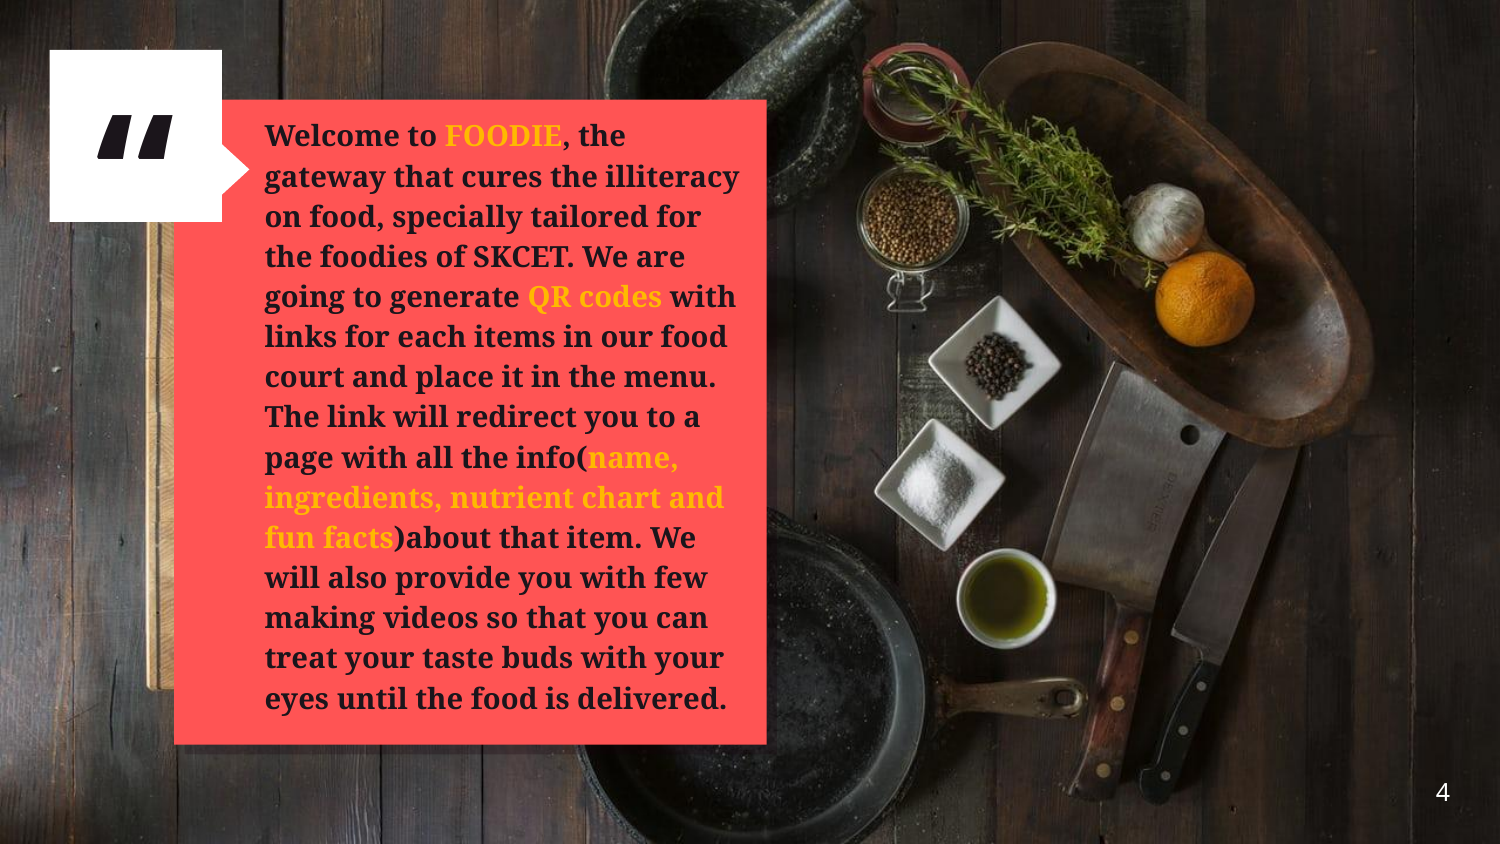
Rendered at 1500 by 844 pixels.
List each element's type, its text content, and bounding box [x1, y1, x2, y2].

slide_number 4 [1350, 743, 1450, 844]
picture [0, 0, 1500, 844]
list Welcome to FOODIE, the gateway that cures the illiteracy on food, specially tailored for the foodies of SKCET. We are going to generate QR codes with links for each items in our food court and place it in the menu. The link will redirect you to a page with all the info(name, ingredients, nutrient chart and fun facts)about that item. We will also provide you with few making videos so that you can treat your taste buds with your eyes until the food is delivered. [264, 112, 750, 731]
